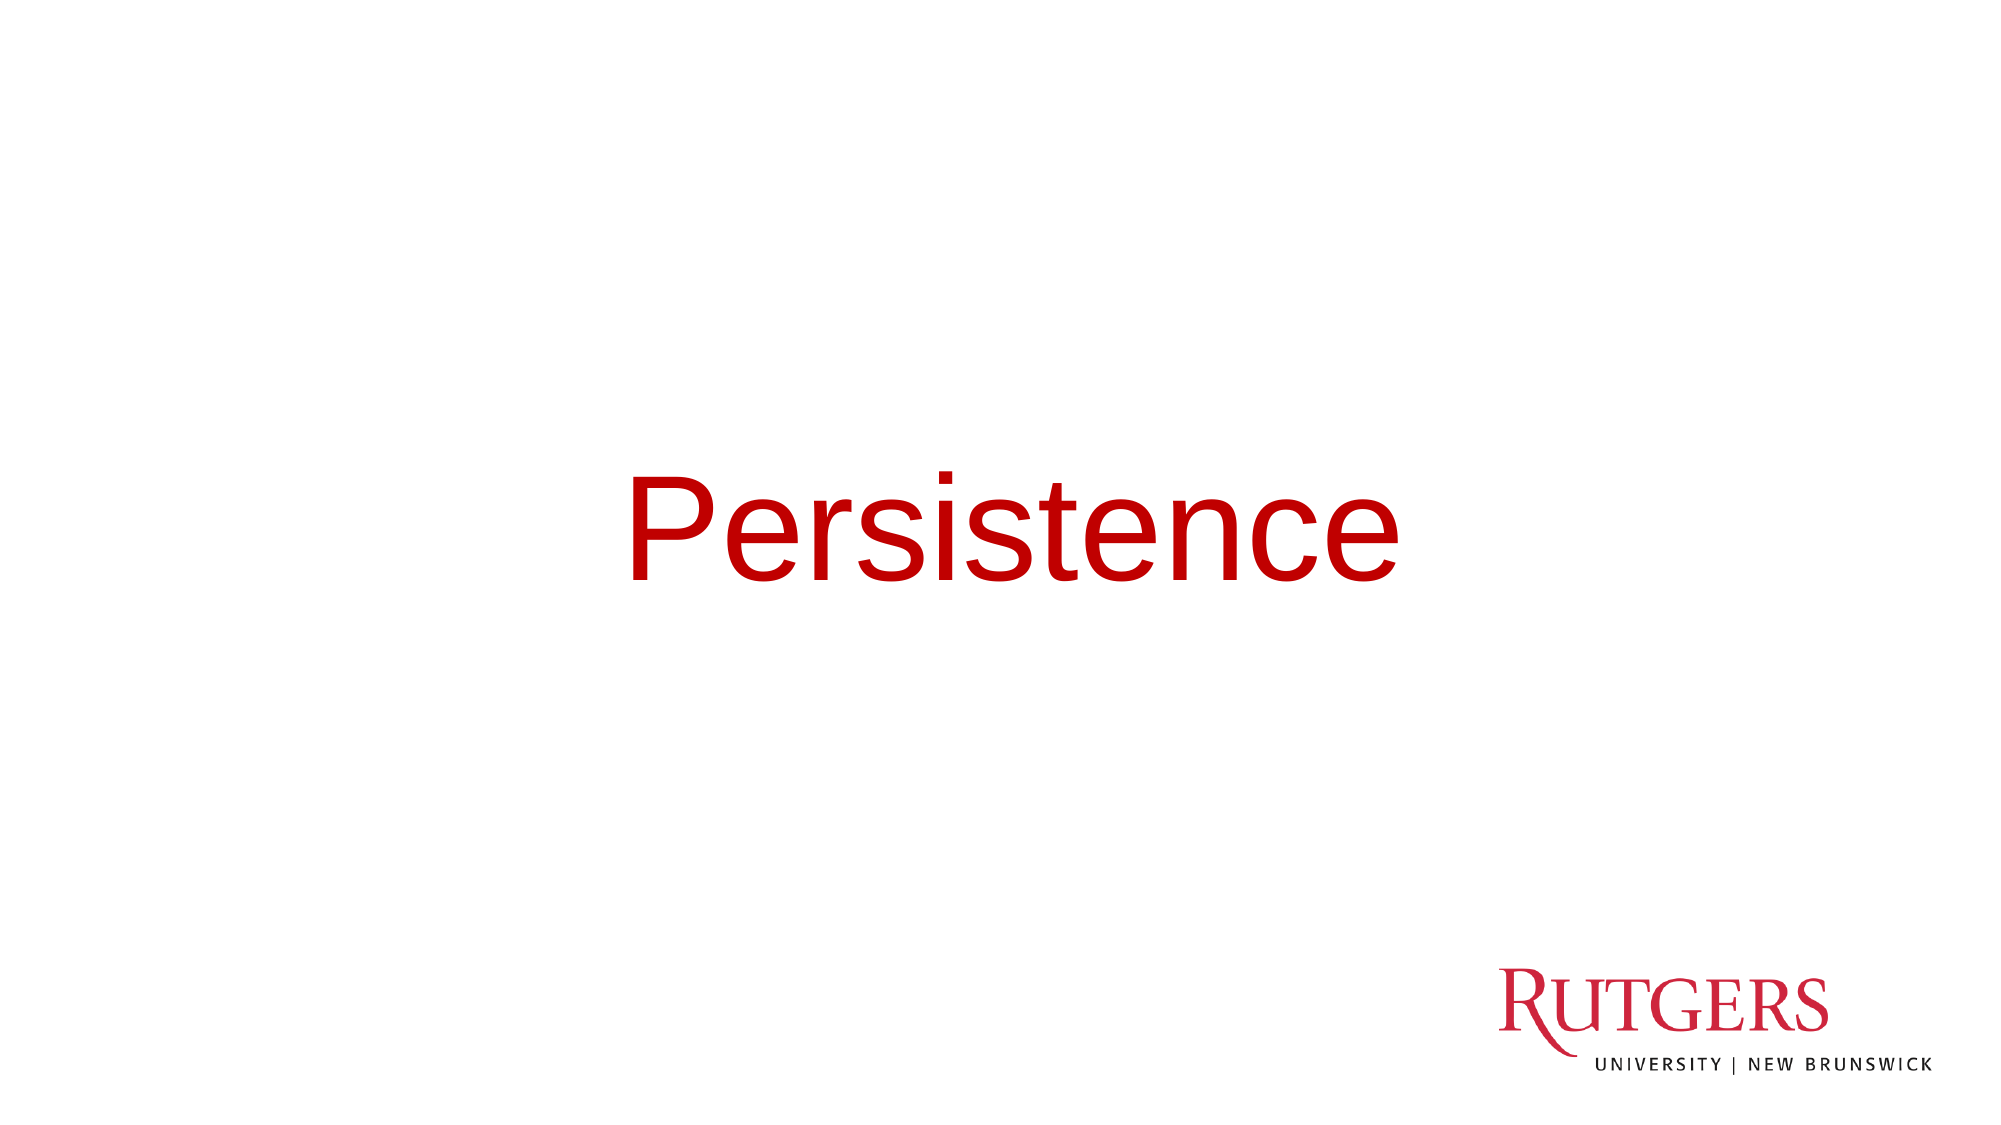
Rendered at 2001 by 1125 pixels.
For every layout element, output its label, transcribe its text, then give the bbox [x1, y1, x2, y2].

picture [1487, 947, 1956, 1097]
text_box Persistence [294, 422, 1733, 618]
